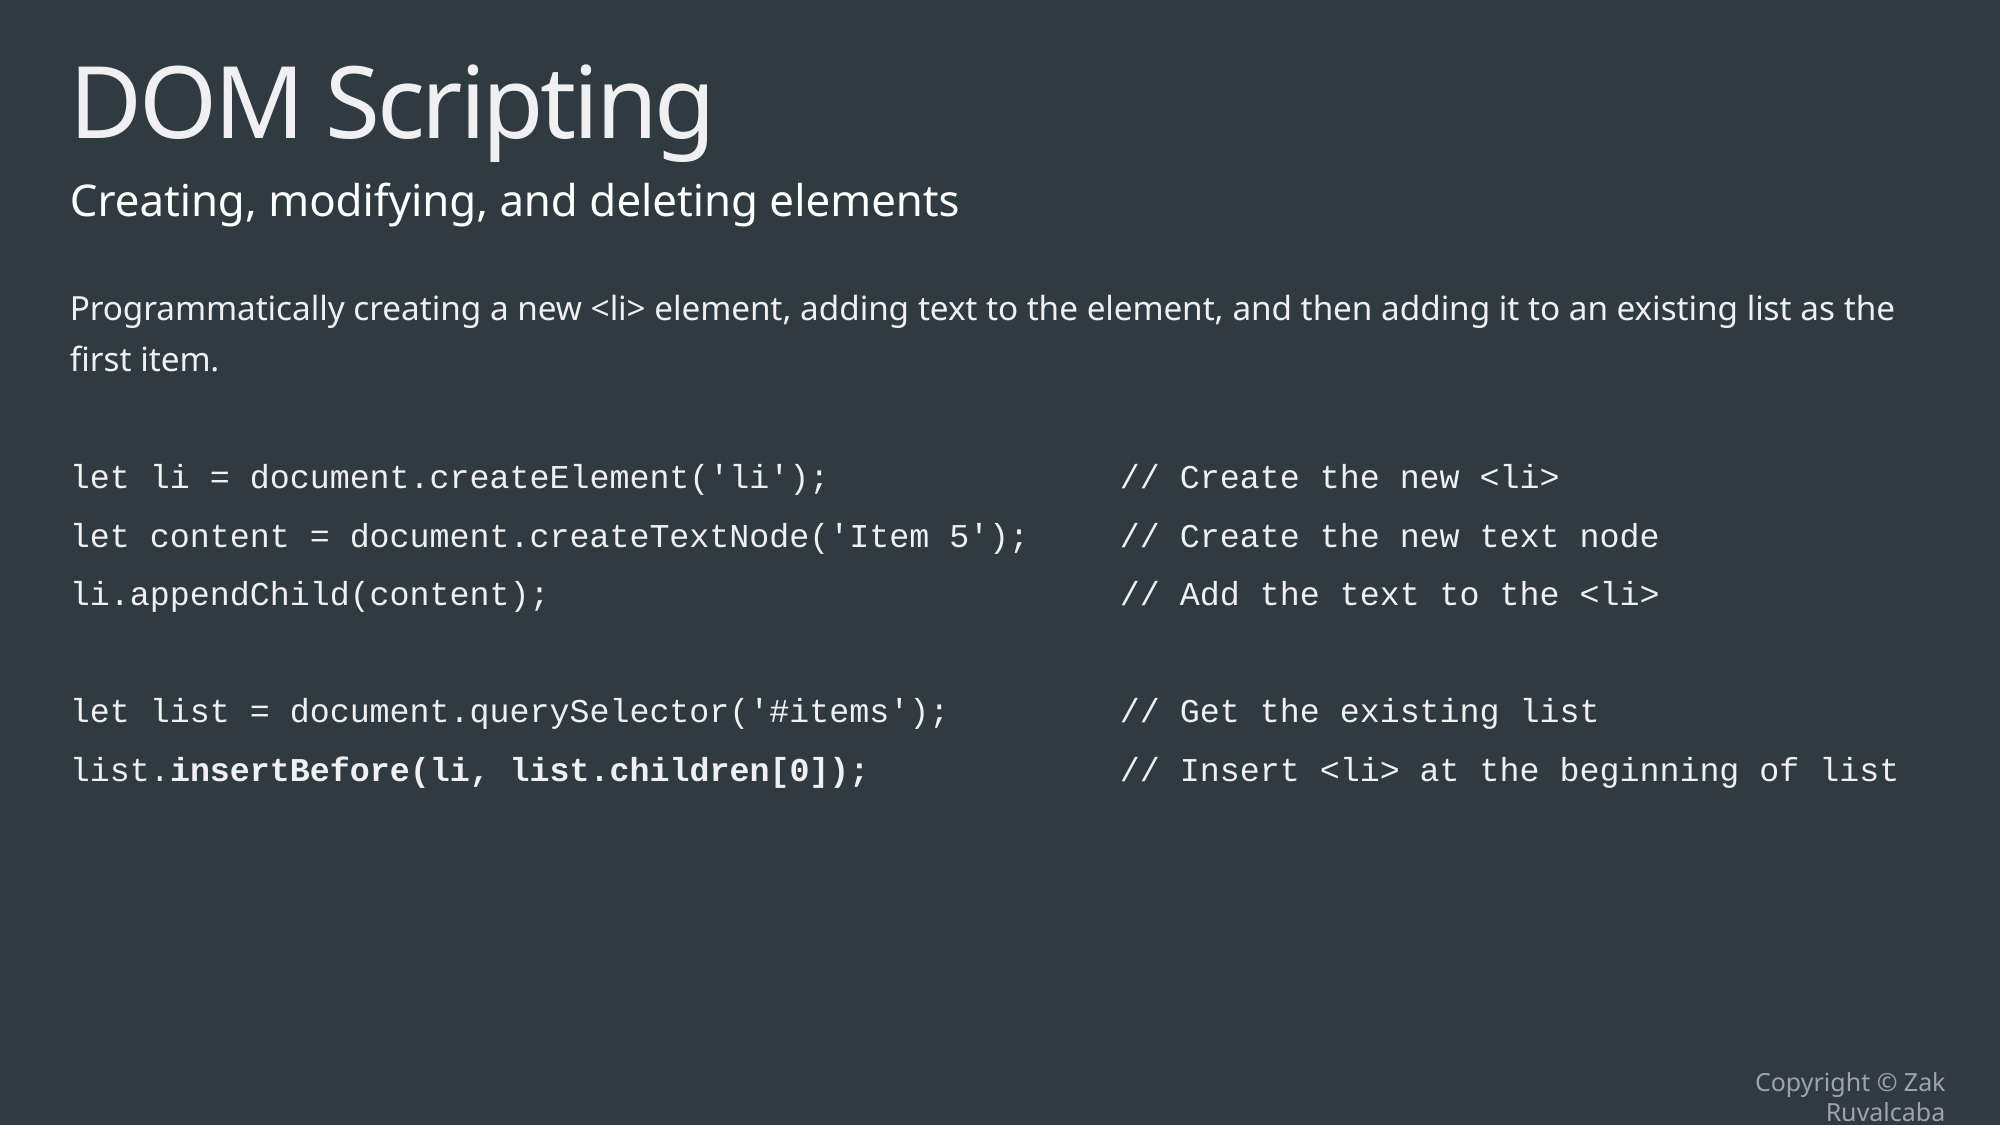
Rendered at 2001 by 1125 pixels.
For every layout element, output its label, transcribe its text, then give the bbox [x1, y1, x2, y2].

title DOM Scripting [55, 30, 1819, 149]
list Programmatically creating a new <li> element, adding text to the element, and then adding it to an existing list as the first item. let li = document.createElement('li'); // Create the new <li> let content = document.createTextNode('Item 5'); // Create the new text node li.appendChild(content); // Add the text to the <li> let list = document.querySelector('#items'); // Get the existing list list.insertBefore(li, list.children[0]); // Insert <li> at the beginning of list [55, 267, 1942, 1035]
list Creating, modifying, and deleting elements [55, 149, 1820, 209]
